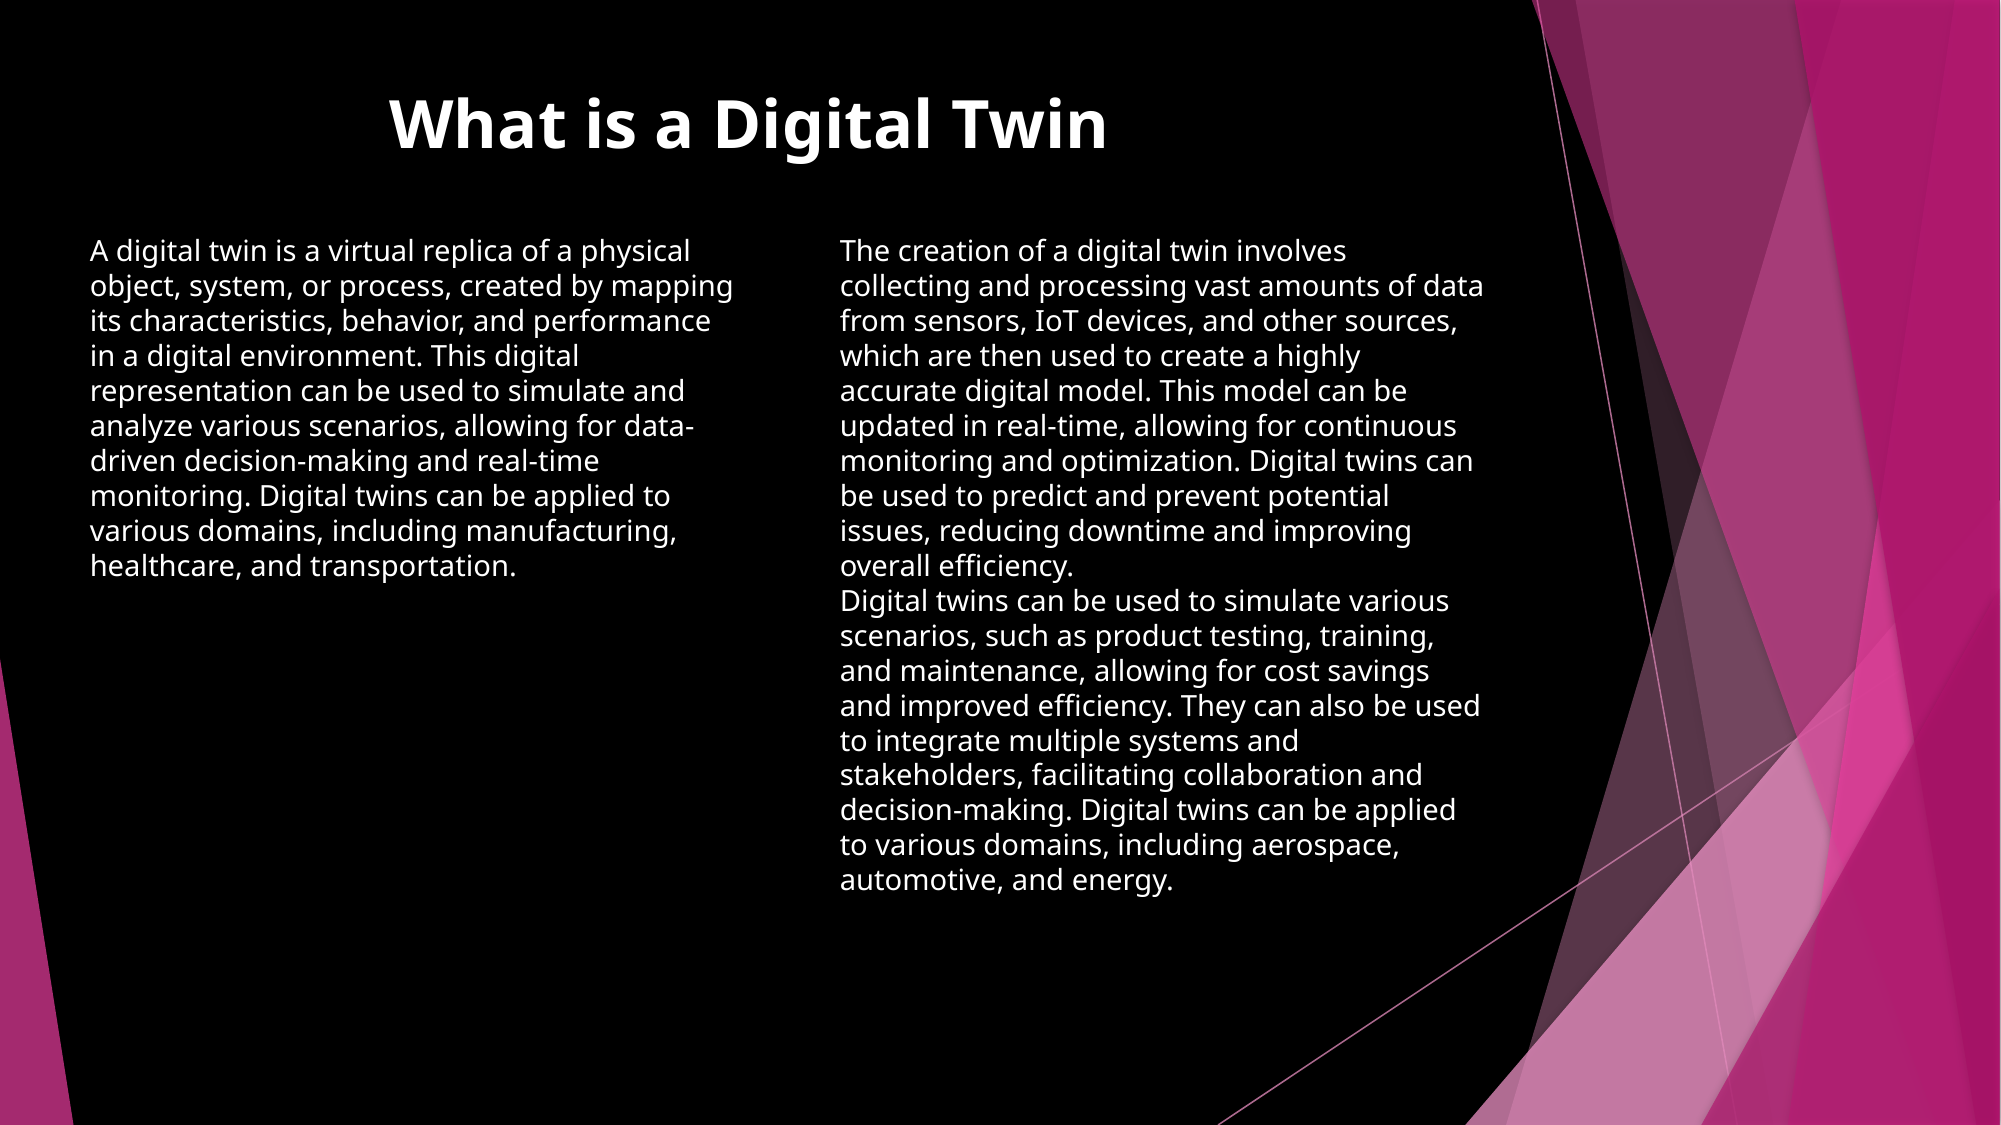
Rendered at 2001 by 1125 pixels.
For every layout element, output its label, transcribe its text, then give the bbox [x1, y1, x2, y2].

text_box The creation of a digital twin involves collecting and processing vast amounts of data from sensors, IoT devices, and other sources, which are then used to create a highly accurate digital model. This model can be updated in real-time, allowing for continuous monitoring and optimization. Digital twins can be used to predict and prevent potential issues, reducing downtime and improving overall efficiency. Digital twins can be used to simulate various scenarios, such as product testing, training, and maintenance, allowing for cost savings and improved efficiency. They can also be used to integrate multiple systems and stakeholders, facilitating collaboration and decision-making. Digital twins can be applied to various domains, including aerospace, automotive, and energy. [824, 224, 1500, 904]
text_box A digital twin is a virtual replica of a physical object, system, or process, created by mapping its characteristics, behavior, and performance in a digital environment. This digital representation can be used to simulate and analyze various scenarios, allowing for data-driven decision-making and real-time monitoring. Digital twins can be applied to various domains, including manufacturing, healthcare, and transportation. [74, 224, 750, 590]
text_box What is a Digital Twin [374, 74, 1126, 170]
